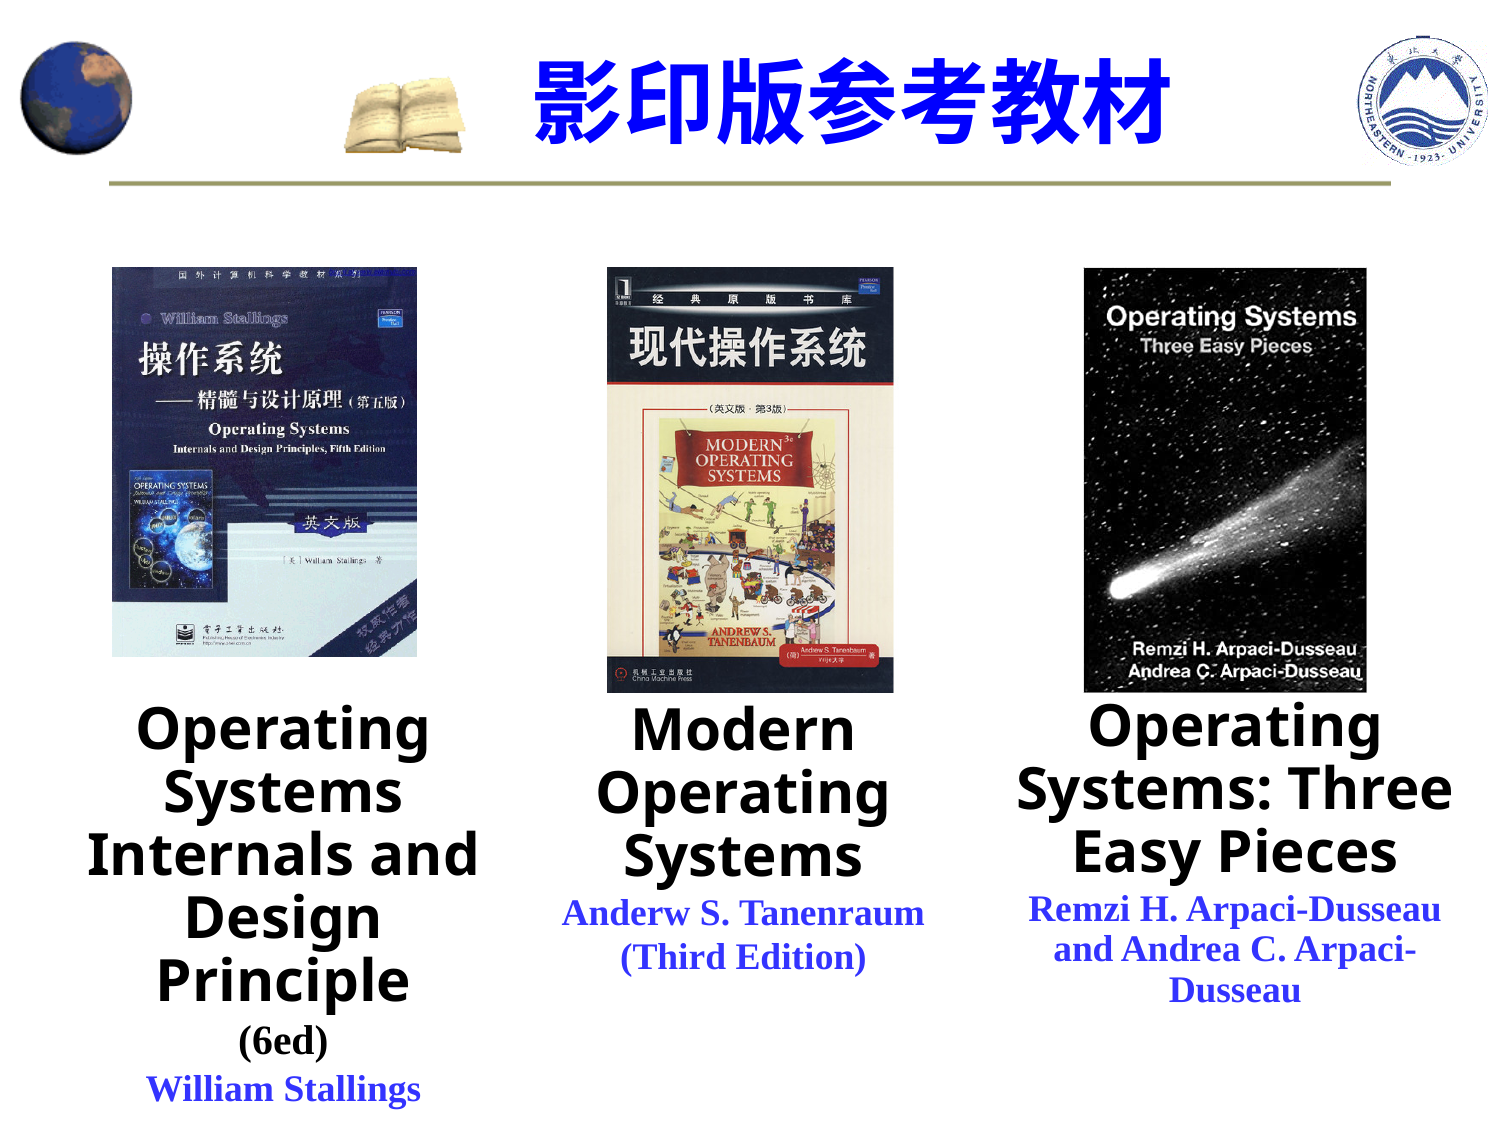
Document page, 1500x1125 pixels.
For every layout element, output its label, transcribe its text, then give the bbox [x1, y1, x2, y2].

picture [1352, 33, 1490, 171]
picture [537, 267, 963, 693]
picture [1083, 267, 1367, 693]
picture [0, 37, 138, 161]
text_box Modern Operating Systems Anderw S. Tanenraum (Third Edition) [514, 692, 975, 985]
picture [338, 41, 469, 158]
picture [109, 175, 1391, 191]
text_box Operating Systems Internals and Design Principle (6ed) William Stallings [53, 692, 514, 1116]
title 影印版参考教材 [312, 31, 1200, 169]
text_box Operating Systems: Three Easy Pieces Remzi H. Arpaci-Dusseau and Andrea C. Arpaci-Dusseau [999, 689, 1471, 1018]
picture [112, 267, 417, 657]
